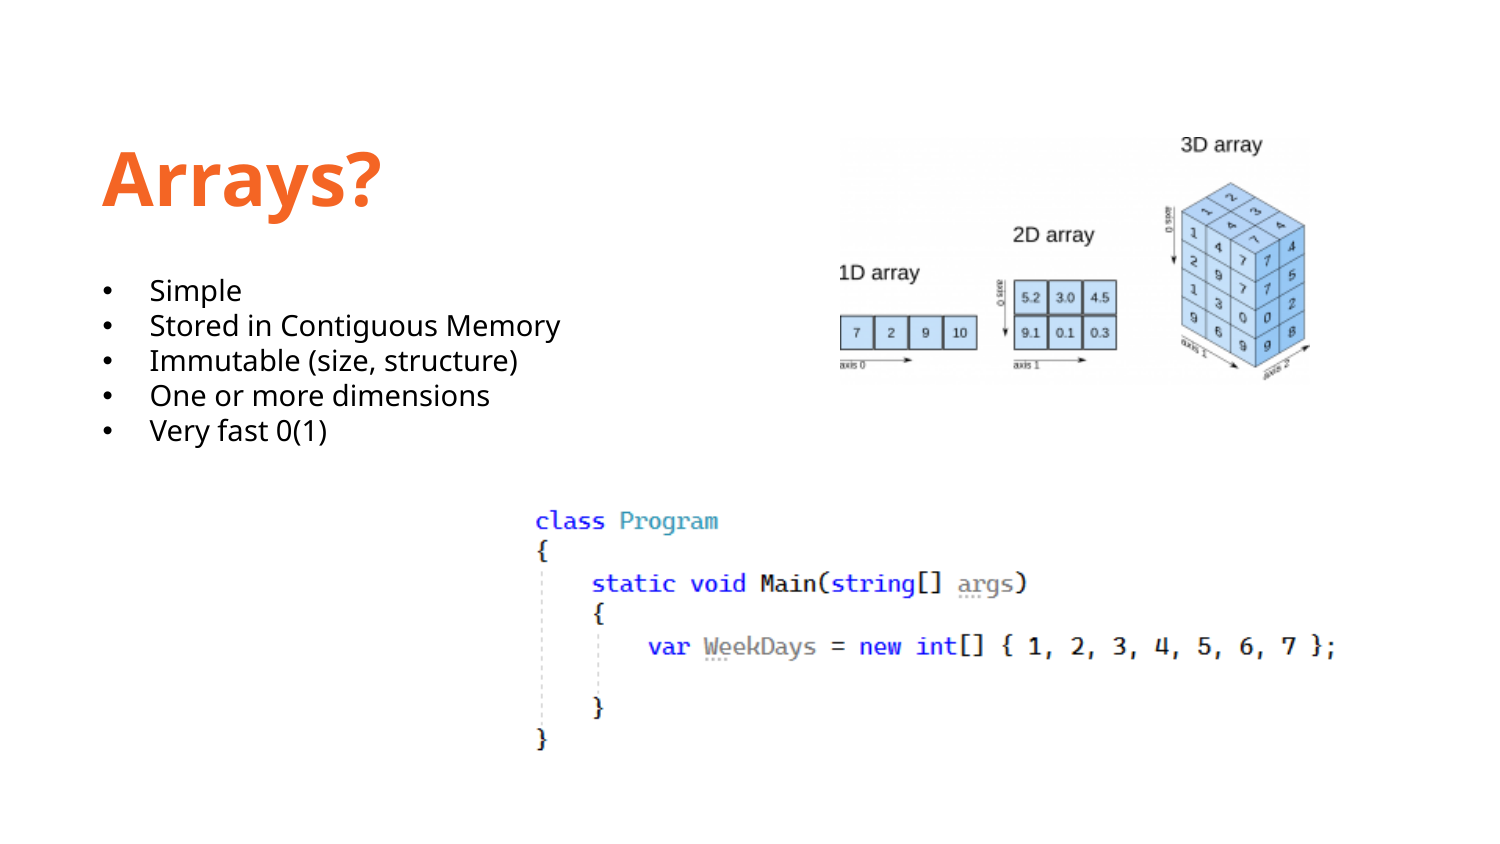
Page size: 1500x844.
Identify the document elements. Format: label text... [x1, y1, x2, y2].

title Arrays? [87, 116, 941, 243]
picture [840, 136, 1310, 385]
picture [521, 501, 1360, 760]
text_box Simple Stored in Contiguous Memory Immutable (size, structure) One or more dimensions Very fast 0(1) [87, 265, 1208, 490]
